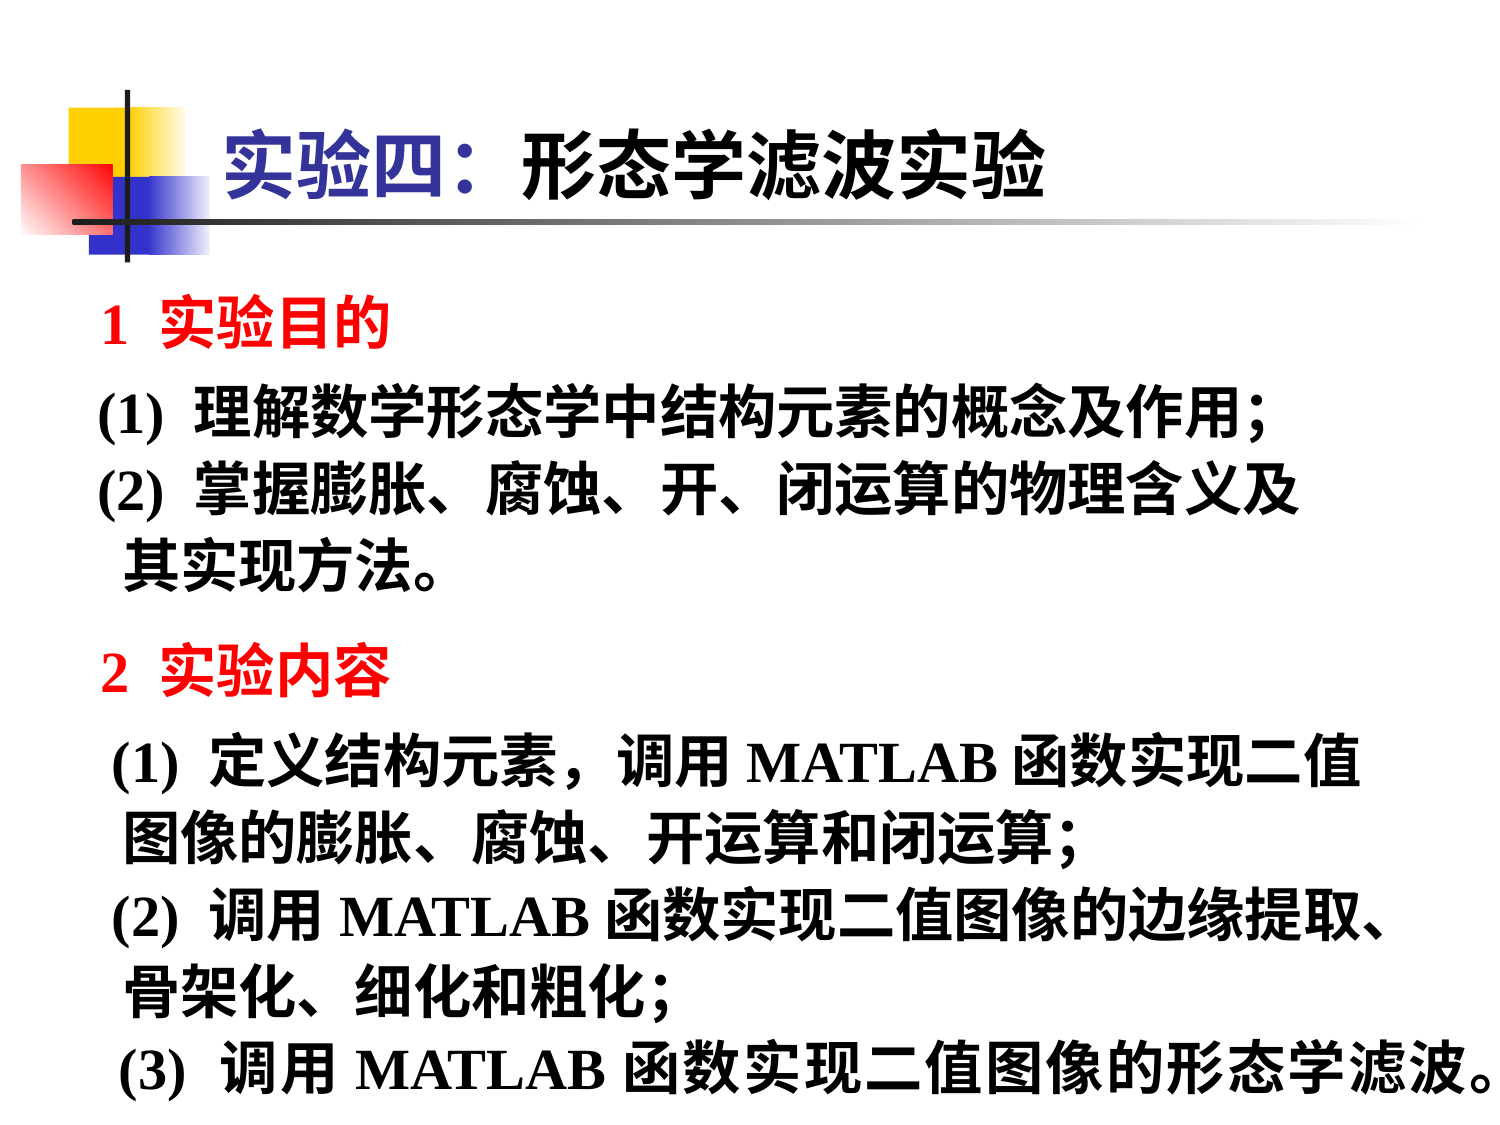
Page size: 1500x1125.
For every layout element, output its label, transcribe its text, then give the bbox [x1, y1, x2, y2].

list 1 实验目的 (1) 理解数学形态学中结构元素的概念及作用； (2) 掌握膨胀、腐蚀、开、闭运算的物理含义及 其实现方法。 2 实验内容 (1) 定义结构元素，调用MATLAB函数实现二值 图像的膨胀、腐蚀、开运算和闭运算； (2) 调用MATLAB函数实现二值图像的边缘提取、 骨架化、细化和粗化； (3) 调用MATLAB函数实现二值图像的形态学滤波。 [53, 243, 1485, 1085]
text_box 实验四：形态学滤波实验 [206, 112, 1436, 216]
